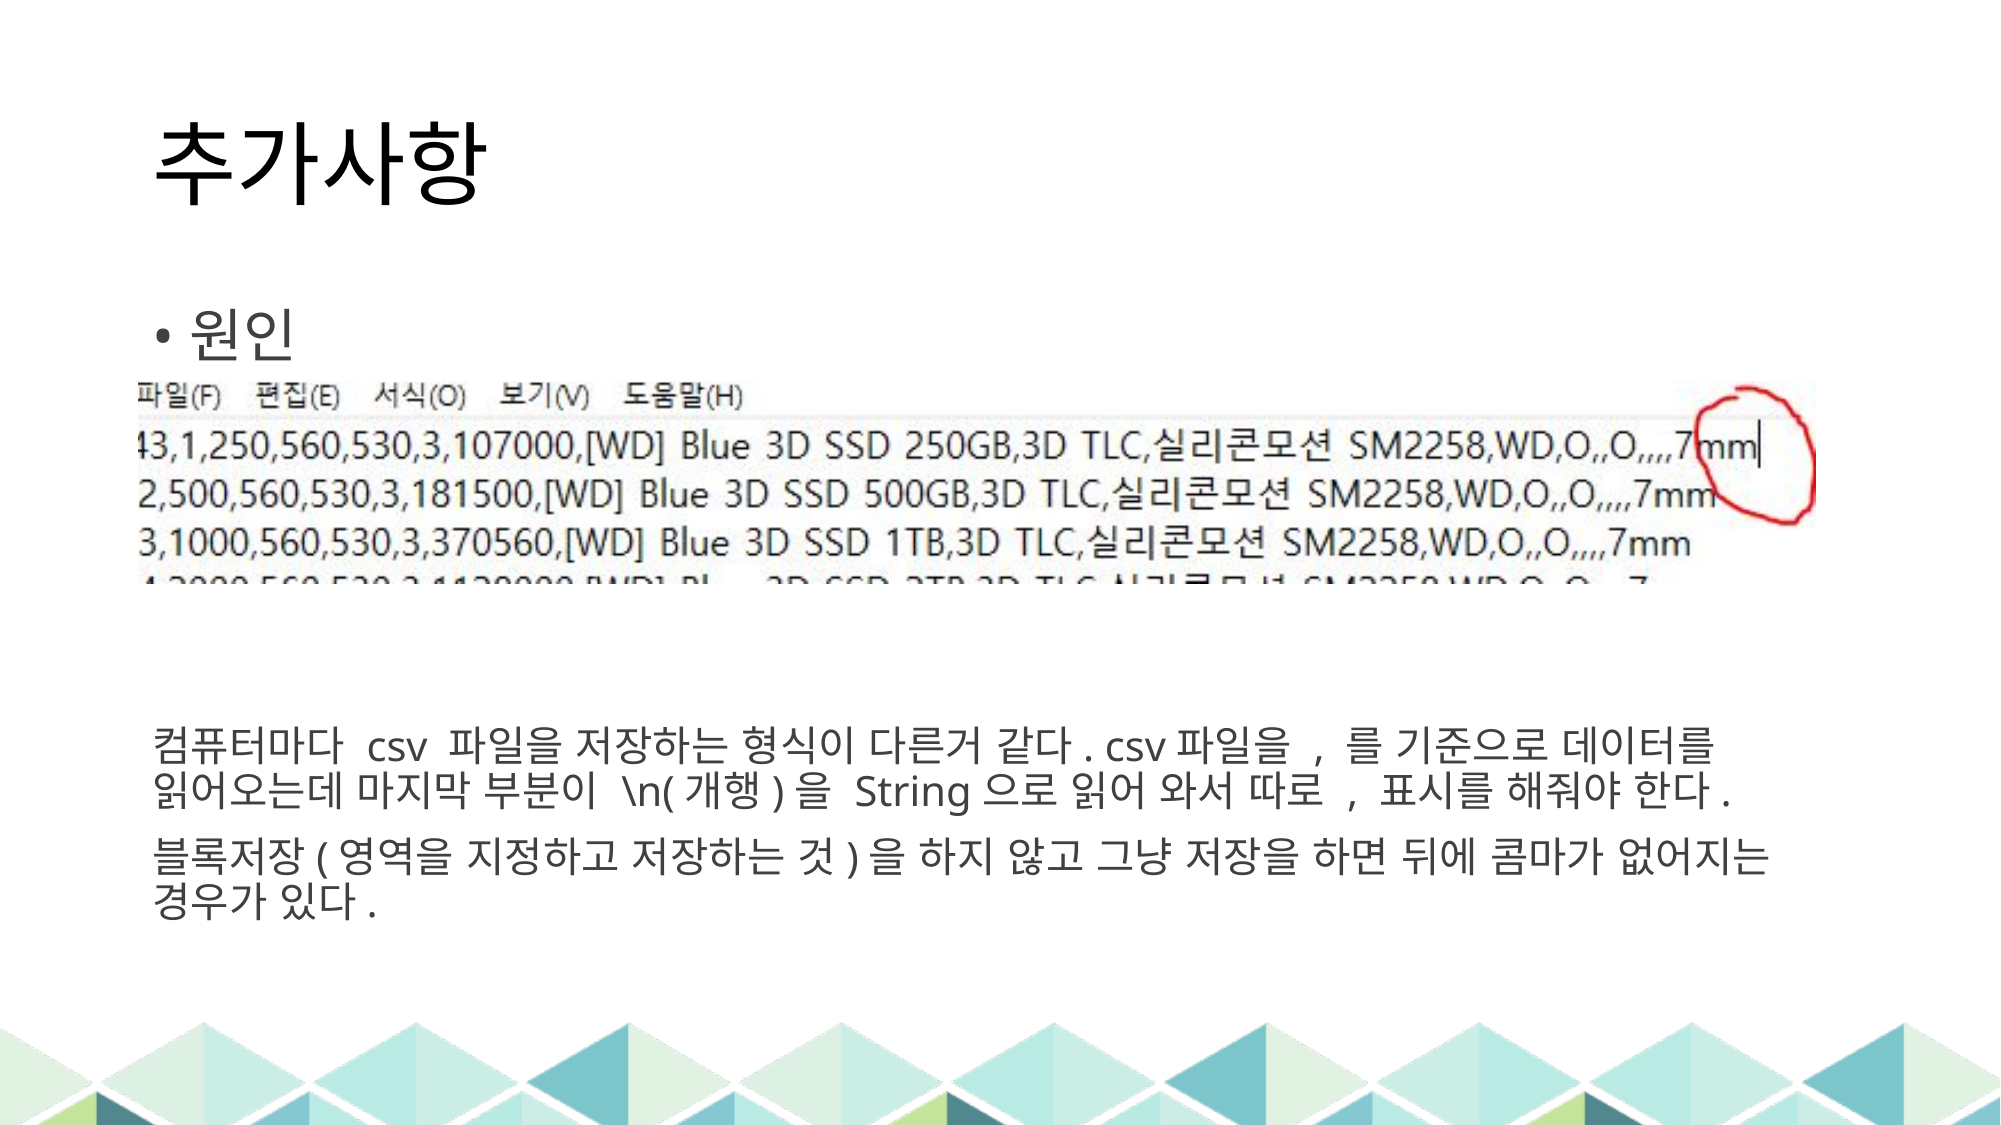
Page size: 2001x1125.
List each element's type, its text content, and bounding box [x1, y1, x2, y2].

picture [0, 0, 2001, 1125]
list 원인 컴퓨터마다 csv 파일을 저장하는 형식이 다른거 같다. csv파일을 , 를 기준으로 데이터를 읽어오는데 마지막 부분이 \n(개행)을 String으로 읽어 와서 따로 , 표시를 해줘야 한다. 블록저장(영역을 지정하고 저장하는 것)을 하지 않고 그냥 저장을 하면 뒤에 콤마가 없어지는 경우가 있다. [137, 299, 1863, 1014]
title 추가사항 [137, 59, 1863, 278]
